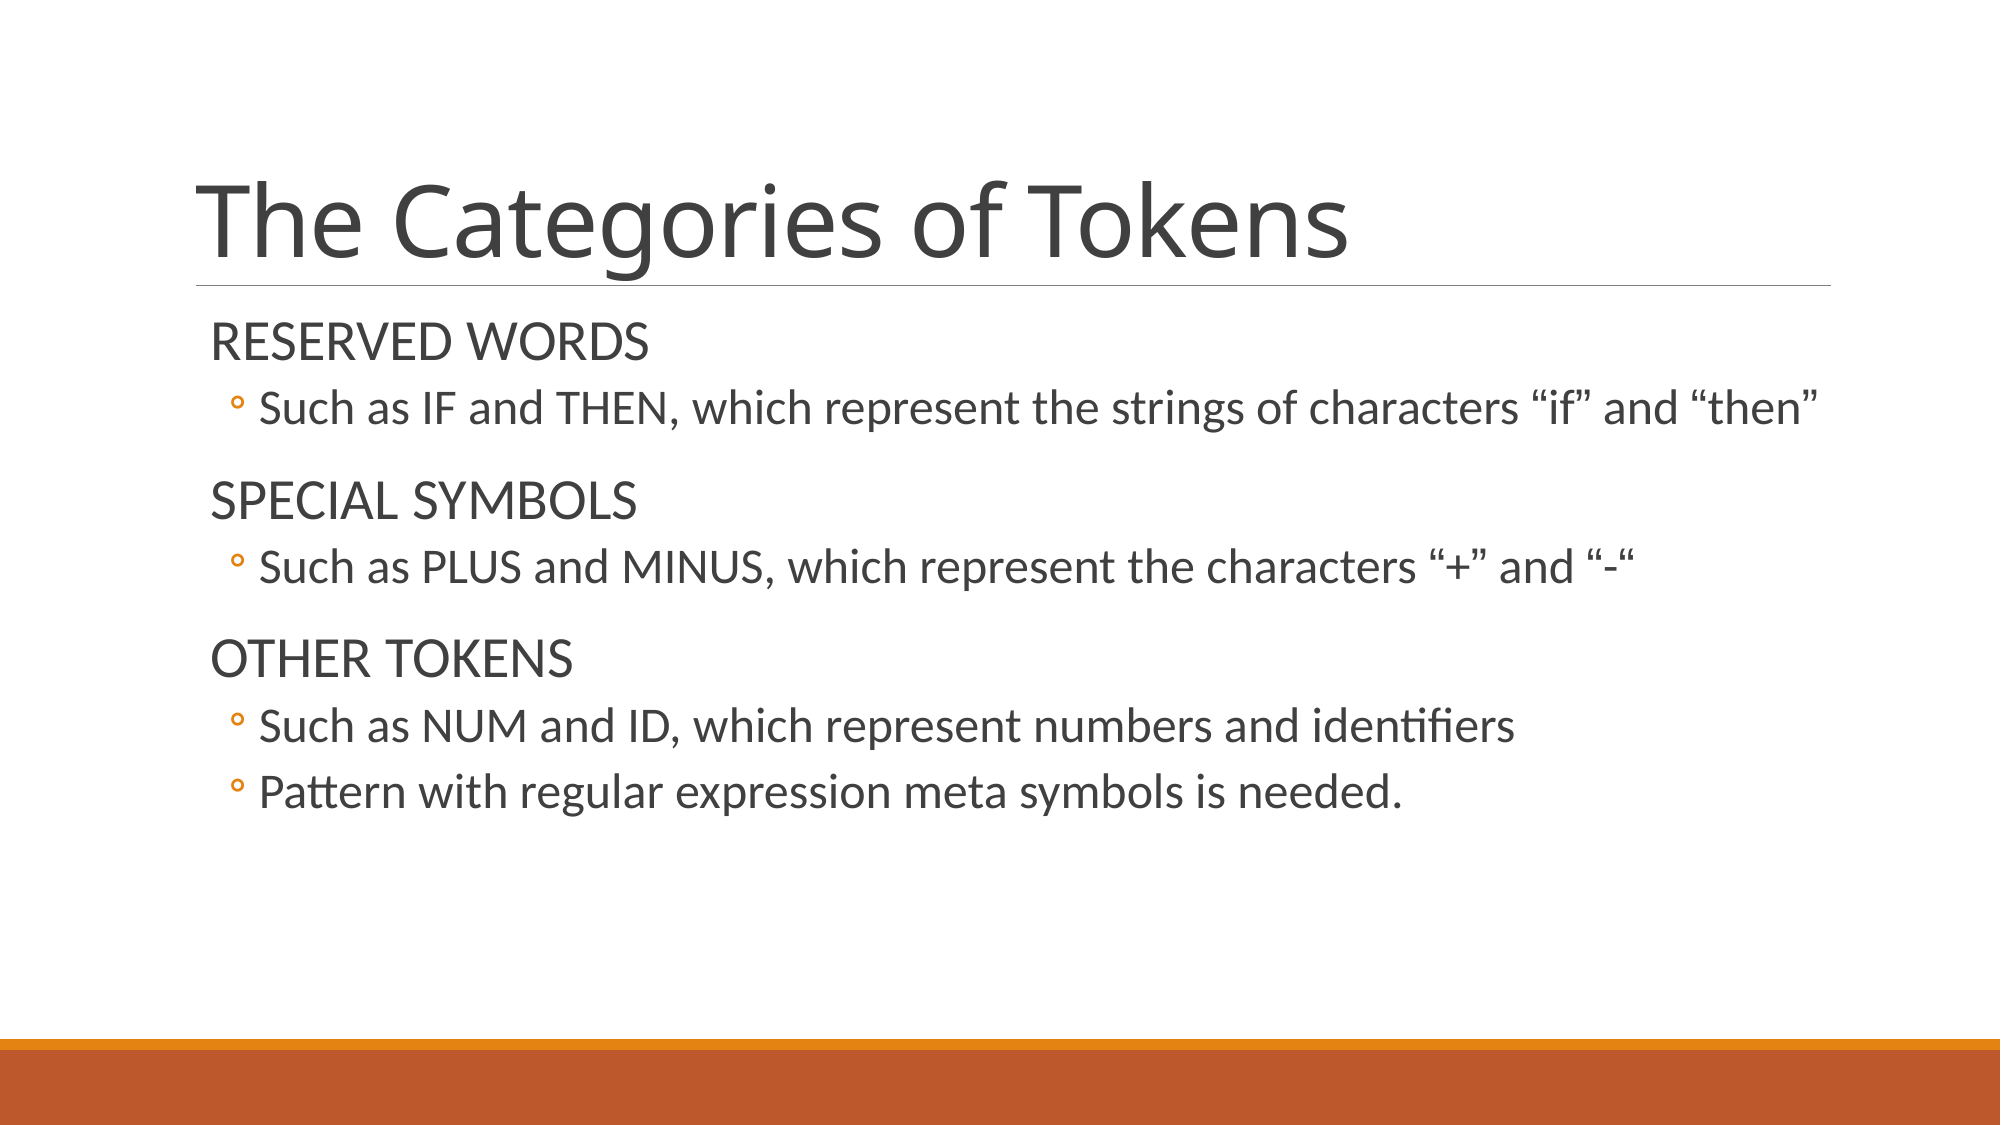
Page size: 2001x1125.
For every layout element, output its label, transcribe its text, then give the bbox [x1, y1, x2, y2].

title The Categories of Tokens [180, 47, 1830, 285]
list RESERVED WORDS Such as IF and THEN, which represent the strings of characters “if” and “then” SPECIAL SYMBOLS Such as PLUS and MINUS, which represent the characters “+” and “-“ OTHER TOKENS Such as NUM and ID, which represent numbers and identifiers Pattern with regular expression meta symbols is needed. [195, 302, 1830, 963]
